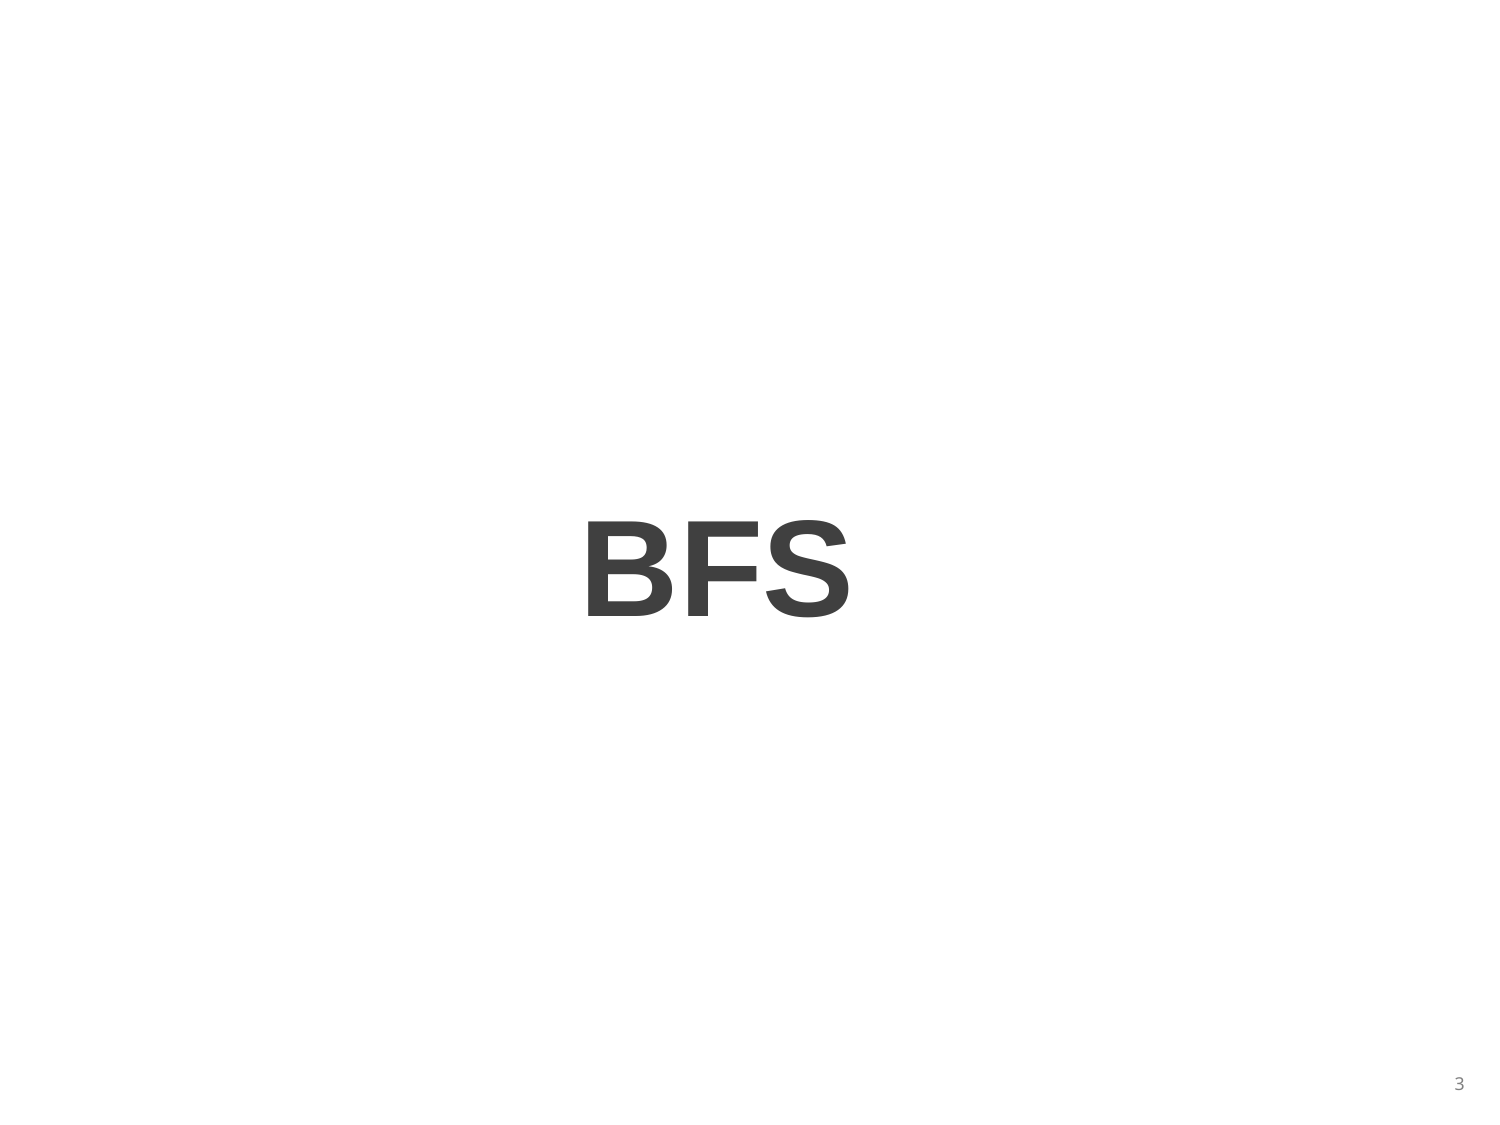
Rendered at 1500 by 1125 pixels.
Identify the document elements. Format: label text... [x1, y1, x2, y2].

text_box BFS [289, 471, 1146, 652]
